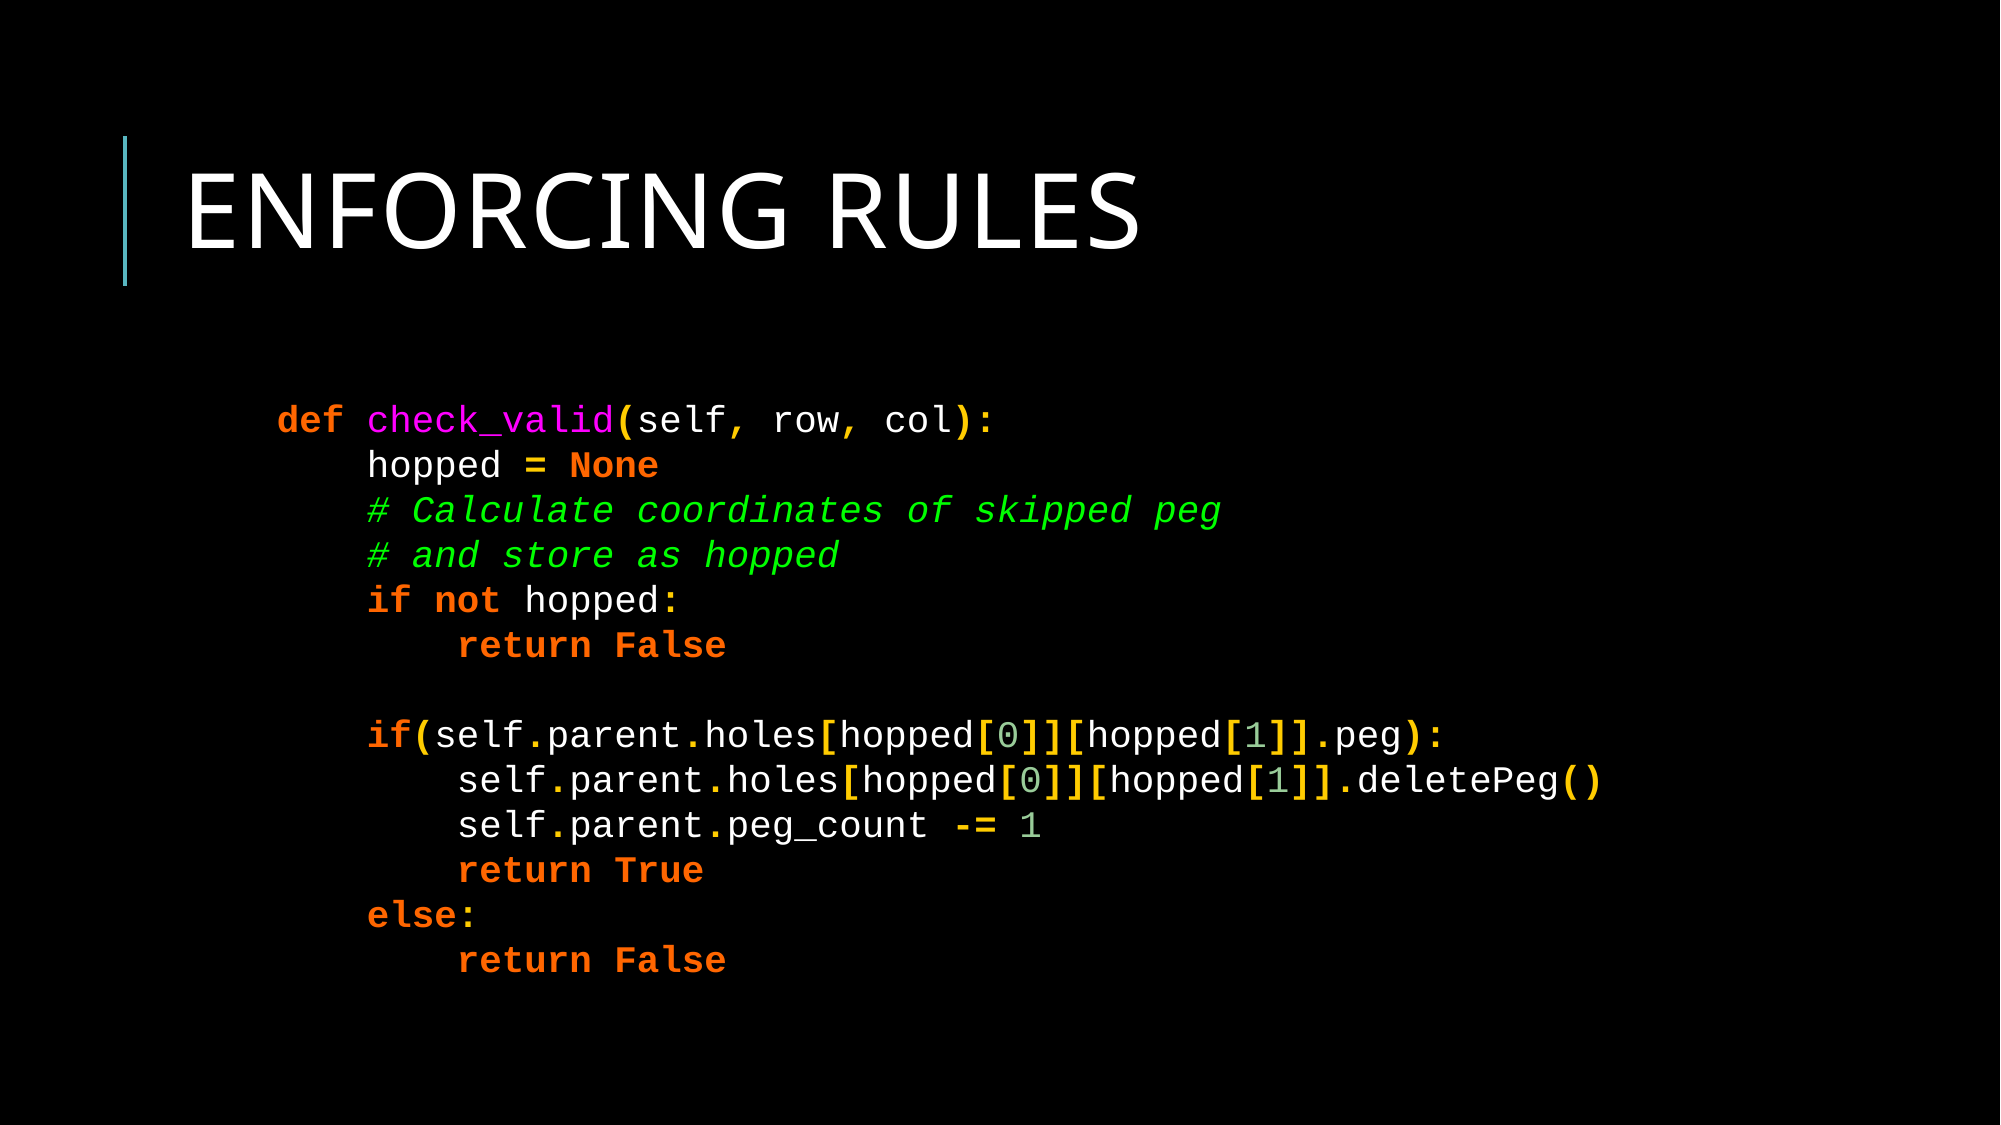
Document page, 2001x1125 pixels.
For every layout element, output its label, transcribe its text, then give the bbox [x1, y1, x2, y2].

title Enforcing rules [168, 96, 1763, 342]
text_box def check_valid(self, row, col): hopped = None # Calculate coordinates of skipped peg # and store as hopped if not hopped: return False if(self.parent.holes[hopped[0]][hopped[1]].peg): self.parent.holes[hopped[0]][hopped[1]].deletePeg() self.parent.peg_count -= 1 return True else: return False [262, 387, 1669, 988]
